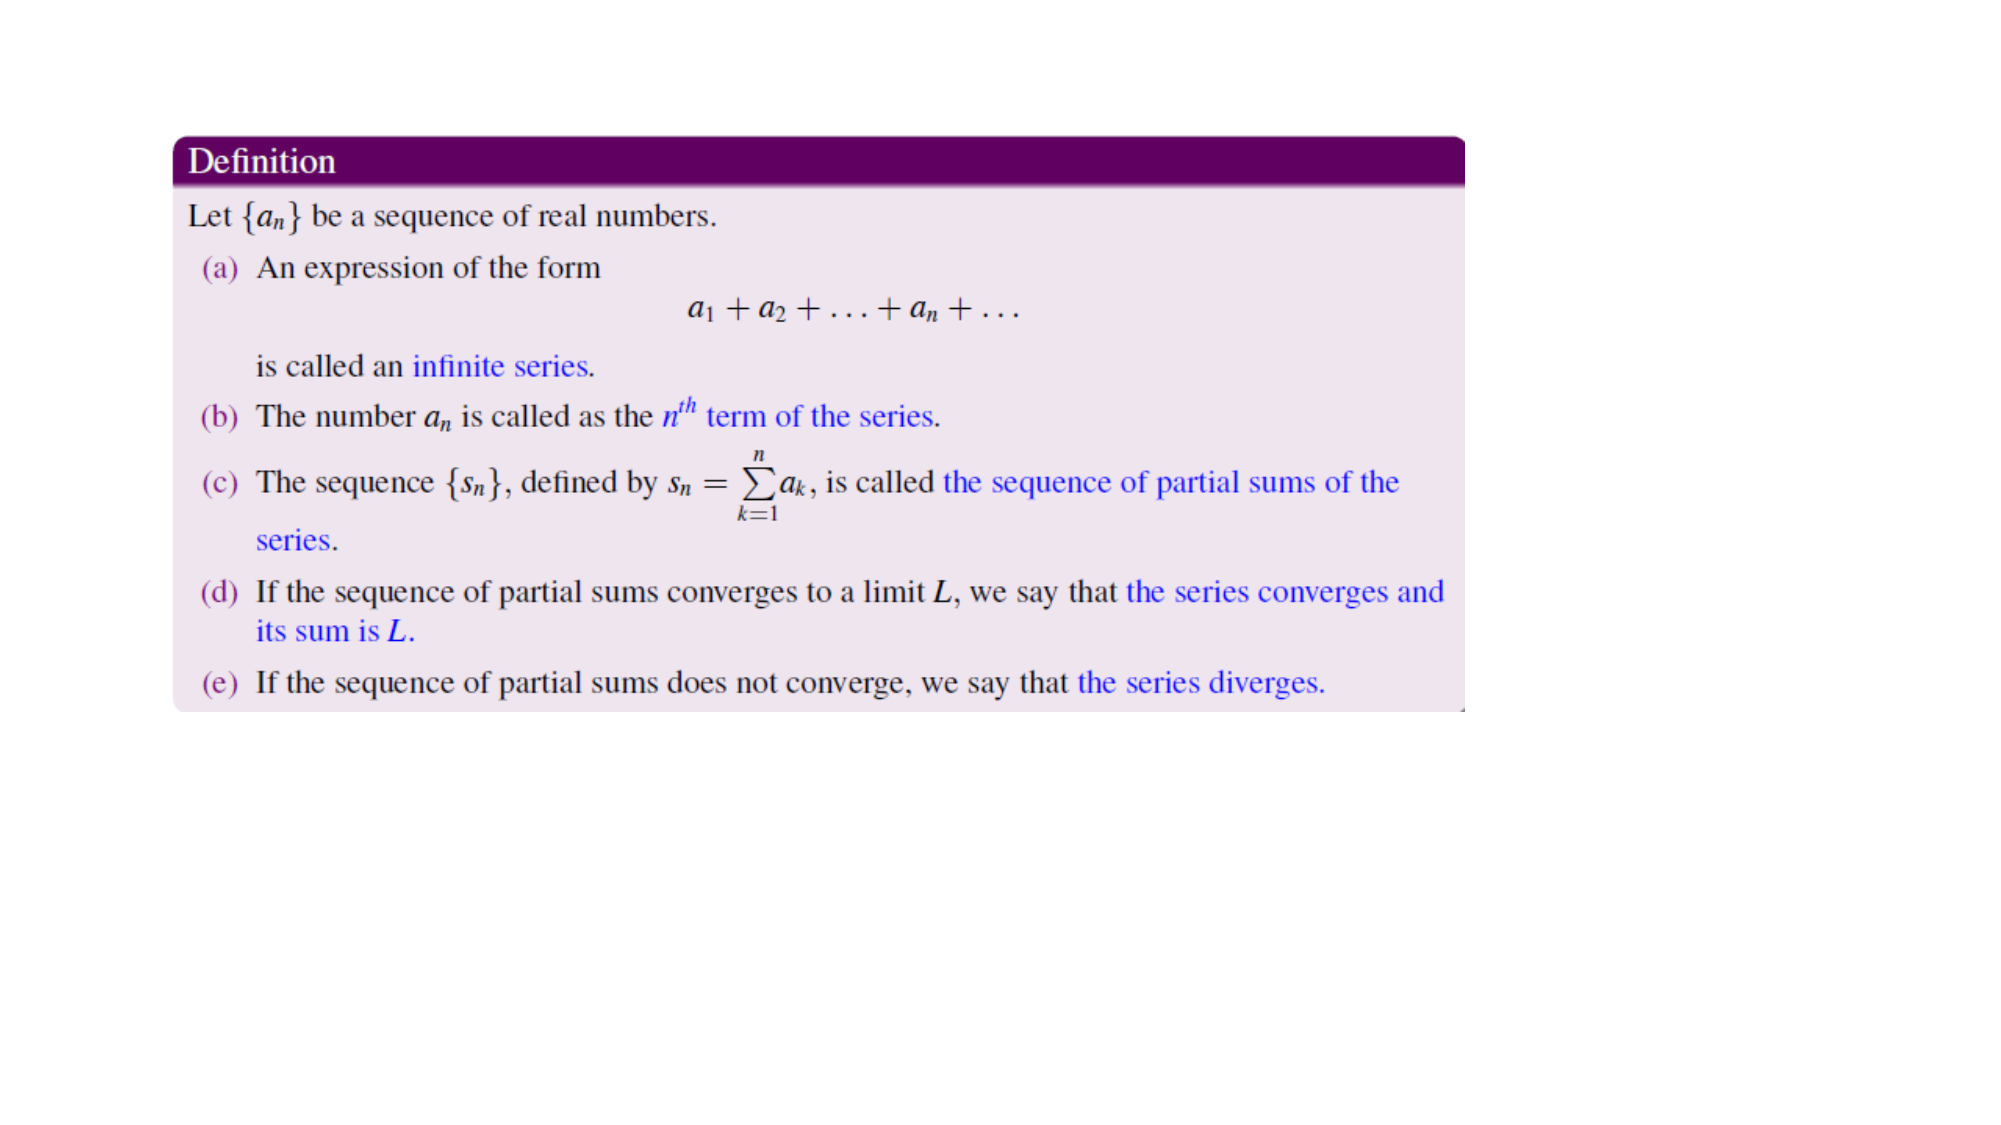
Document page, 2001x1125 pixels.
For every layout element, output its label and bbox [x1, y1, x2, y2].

picture [170, 131, 1465, 712]
